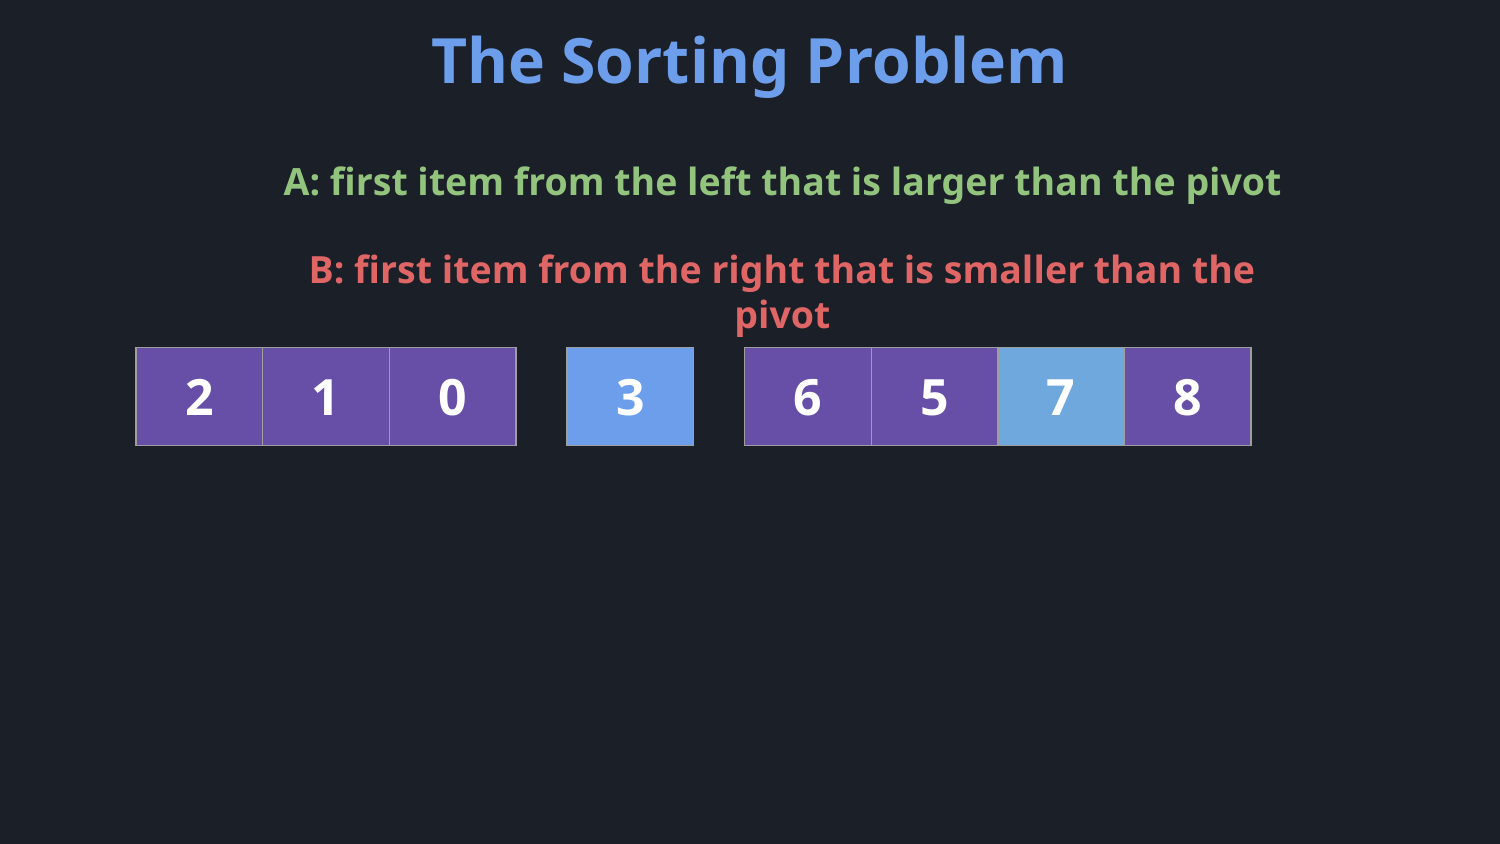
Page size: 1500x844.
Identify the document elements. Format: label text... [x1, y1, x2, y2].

table_header 0 [390, 348, 515, 445]
table_header 1 [263, 348, 389, 445]
table_header 3 [568, 348, 693, 445]
table_header 8 [1125, 348, 1250, 445]
text_box The Sorting Problem [195, 5, 1305, 127]
table_header 6 [745, 348, 871, 445]
table_header 7 [999, 348, 1124, 445]
text_box B: first item from the right that is smaller than the pivot [260, 231, 1304, 308]
table_header 5 [872, 348, 997, 445]
table_header 2 [137, 348, 262, 445]
text_box A: first item from the left that is larger than the pivot [261, 143, 1305, 219]
